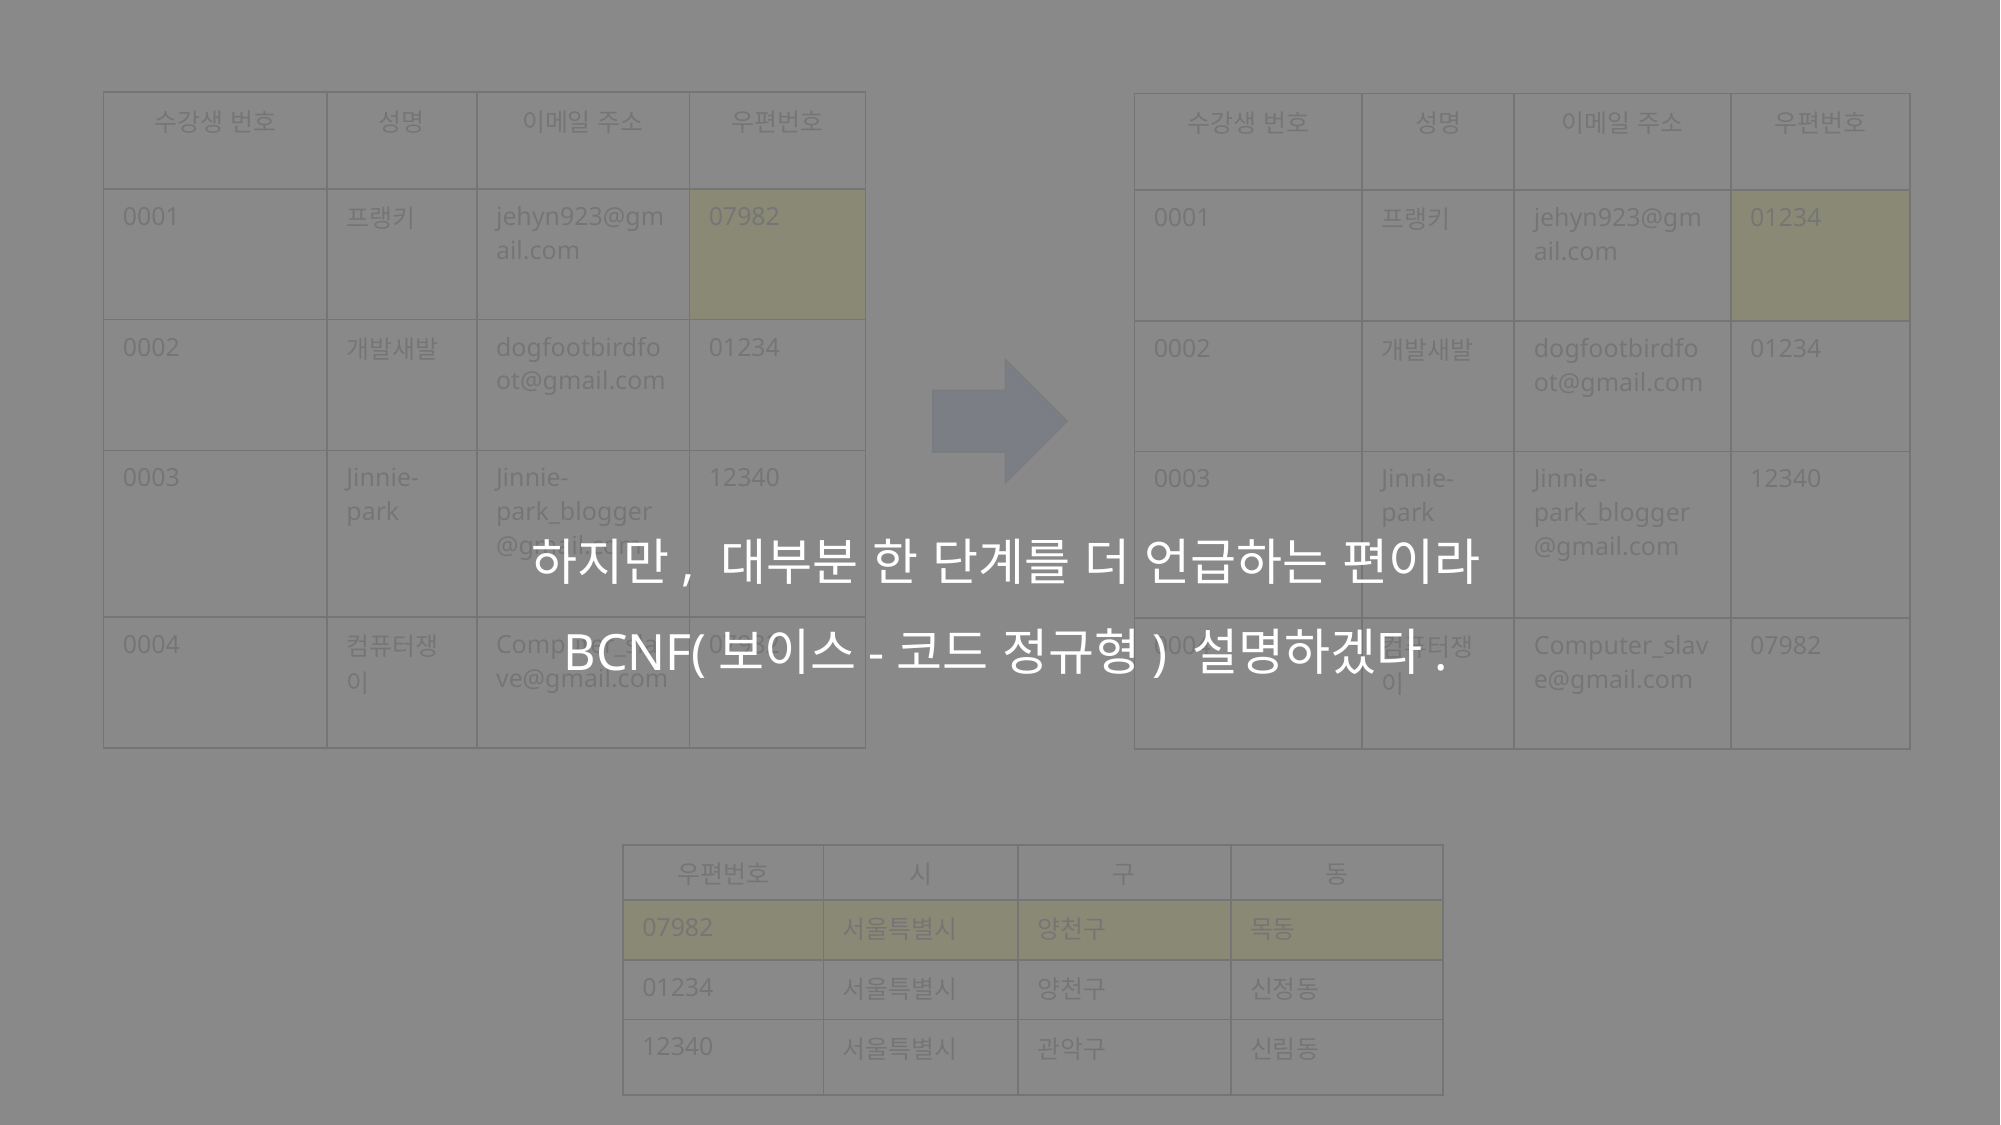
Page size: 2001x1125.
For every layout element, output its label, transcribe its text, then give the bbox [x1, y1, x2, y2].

text_box 하지만, 대부분 한 단계를 더 언급하는 편이라 BCNF(보이스-코드 정규형) 설명하겠다. [495, 493, 1518, 688]
text_box [0, 0, 2000, 1125]
